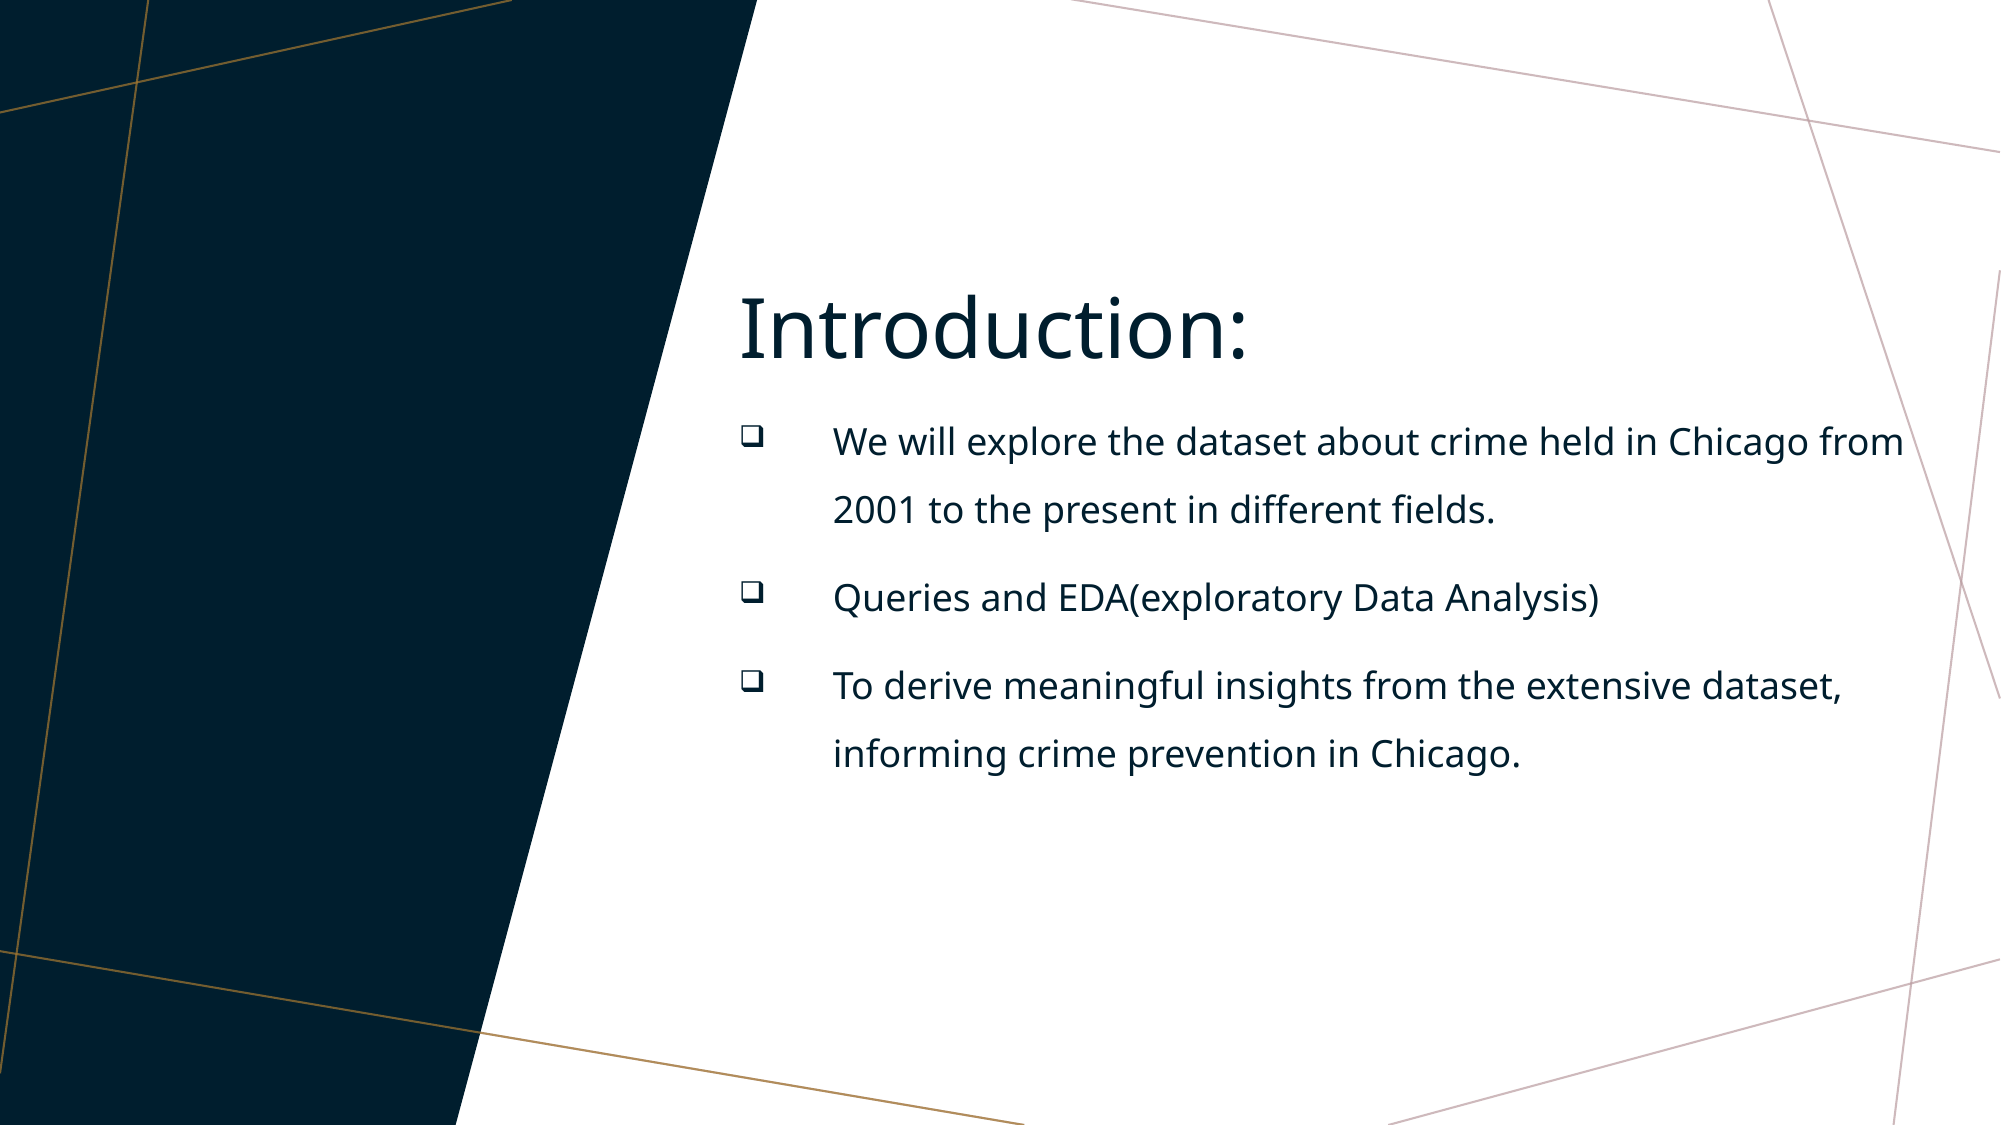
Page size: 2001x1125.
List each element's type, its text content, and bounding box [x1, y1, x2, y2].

list Introduction: We will explore the dataset about crime held in Chicago from 2001 to the present in different fields. Queries and EDA(exploratory Data Analysis) To derive meaningful insights from the extensive dataset, informing crime prevention in Chicago. [724, 83, 1941, 1005]
